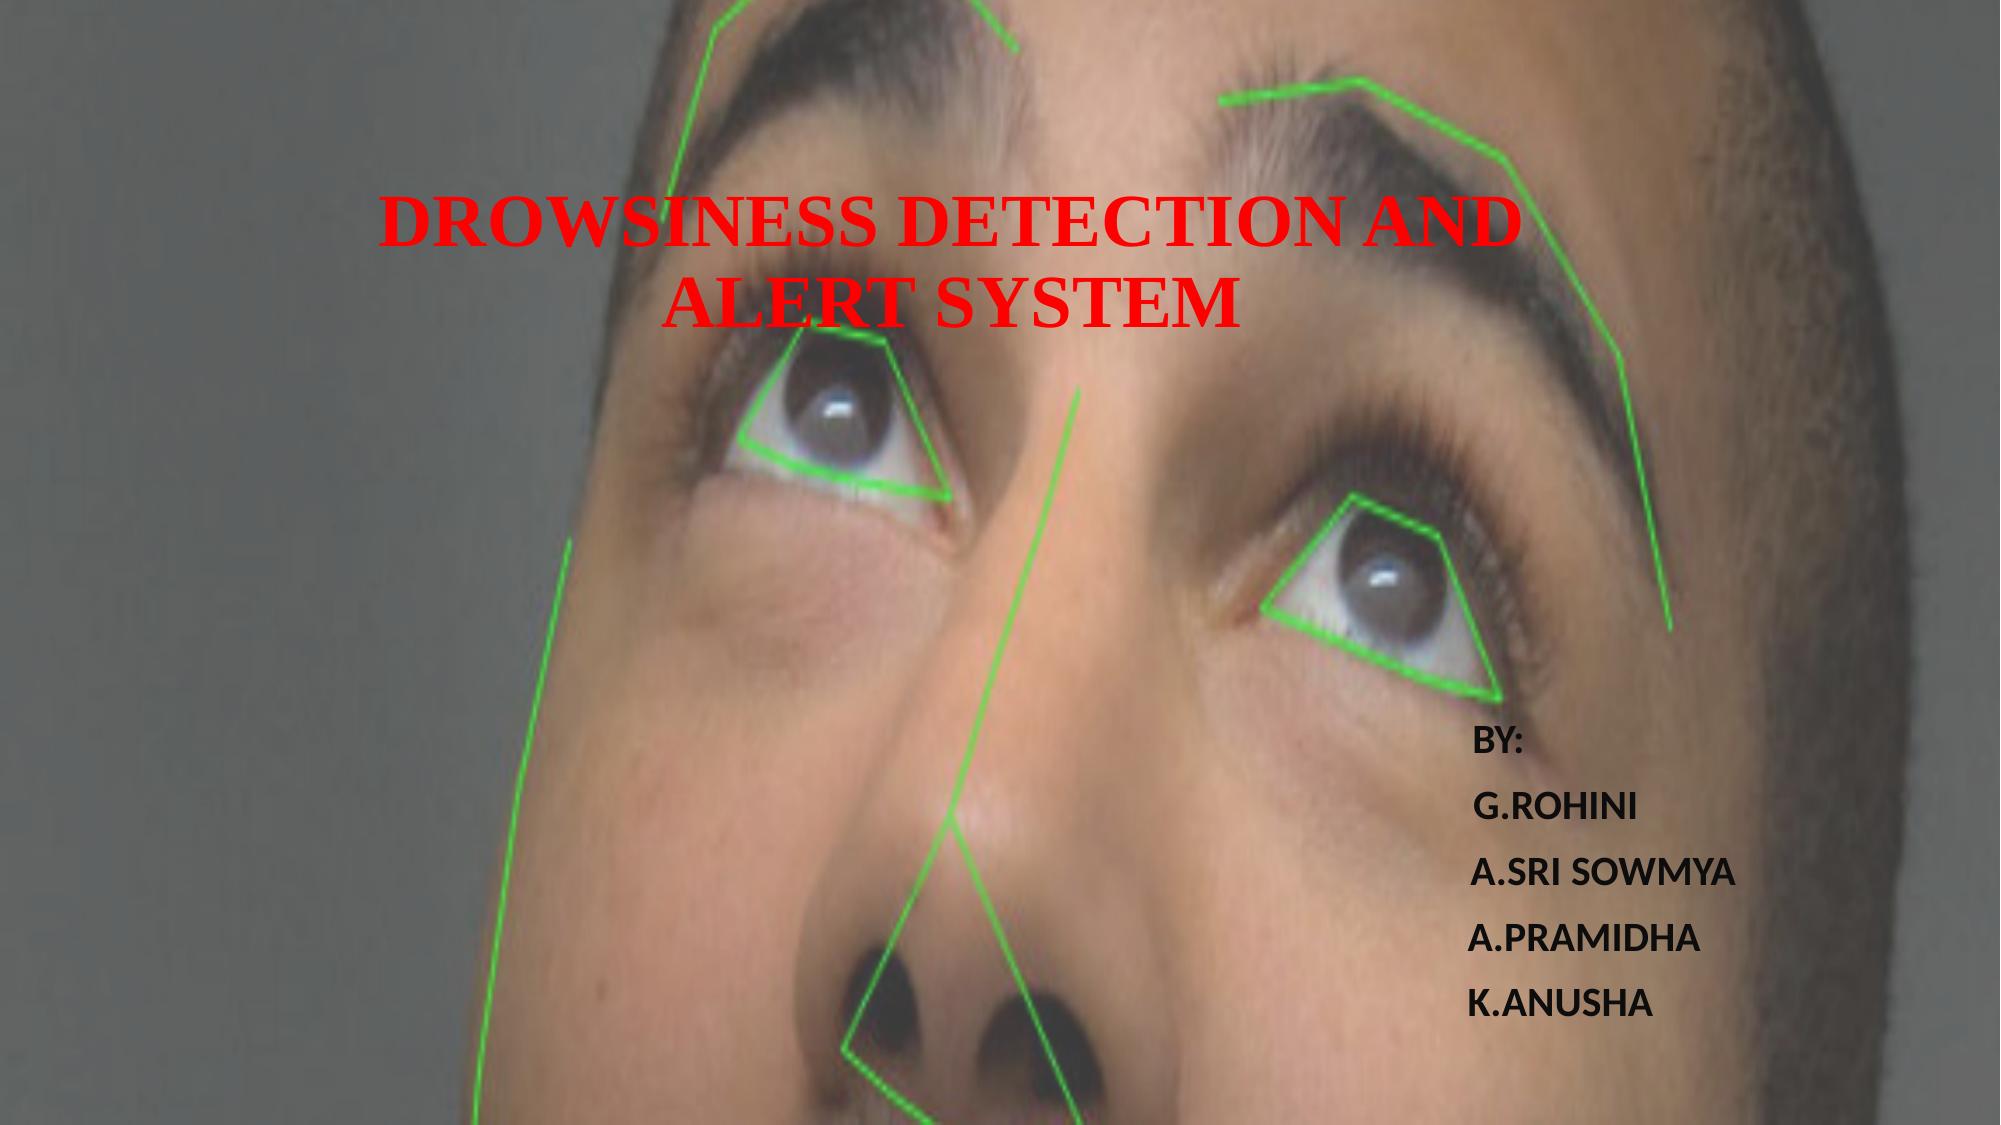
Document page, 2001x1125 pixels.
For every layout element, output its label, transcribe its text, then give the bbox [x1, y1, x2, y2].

subtitle BY: G.ROHINI A.SRI SOWMYA A.PRAMIDHA K.ANUSHA [351, 710, 2000, 1041]
title DROWSINESS DETECTION AND ALERT SYSTEM [315, 144, 1590, 352]
